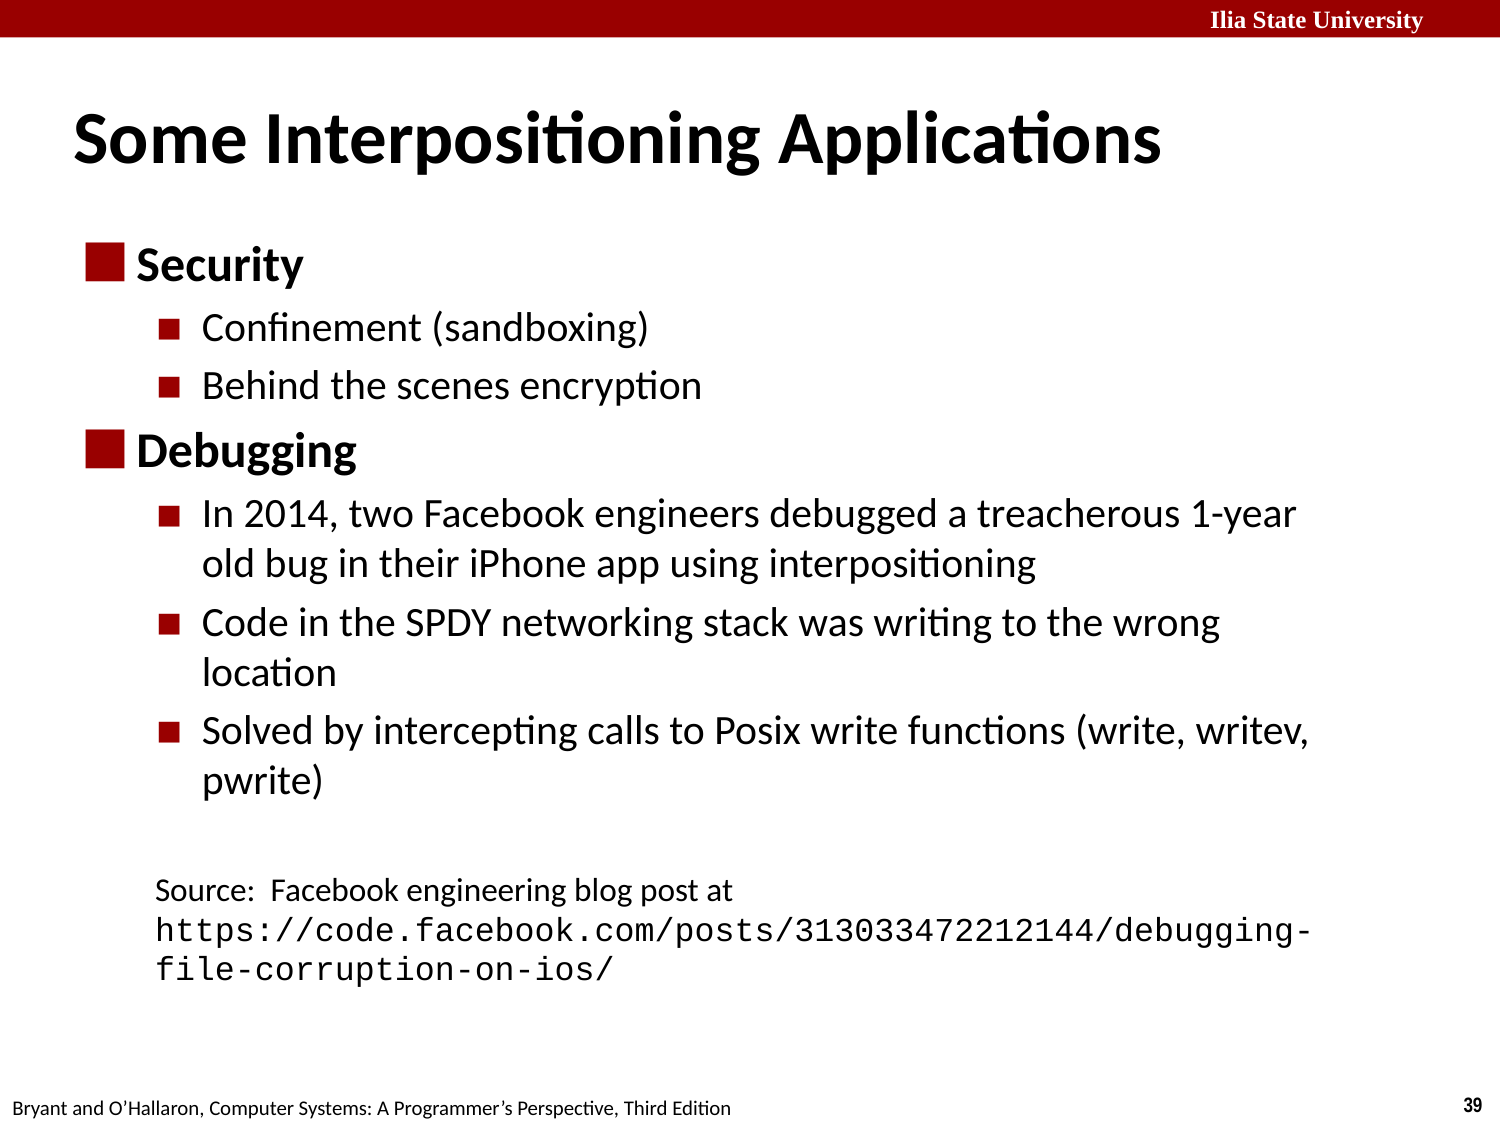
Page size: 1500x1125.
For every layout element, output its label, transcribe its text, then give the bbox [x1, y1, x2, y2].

list Security Confinement (sandboxing) Behind the scenes encryption Debugging In 2014, two Facebook engineers debugged a treacherous 1-year old bug in their iPhone app using interpositioning Code in the SPDY networking stack was writing to the wrong location Solved by intercepting calls to Posix write functions (write, writev, pwrite) Source: Facebook engineering blog post at https://code.facebook.com/posts/313033472212144/debugging-file-corruption-on-ios/ [65, 223, 1361, 1040]
title Some Interpositioning Applications [58, 71, 1304, 197]
